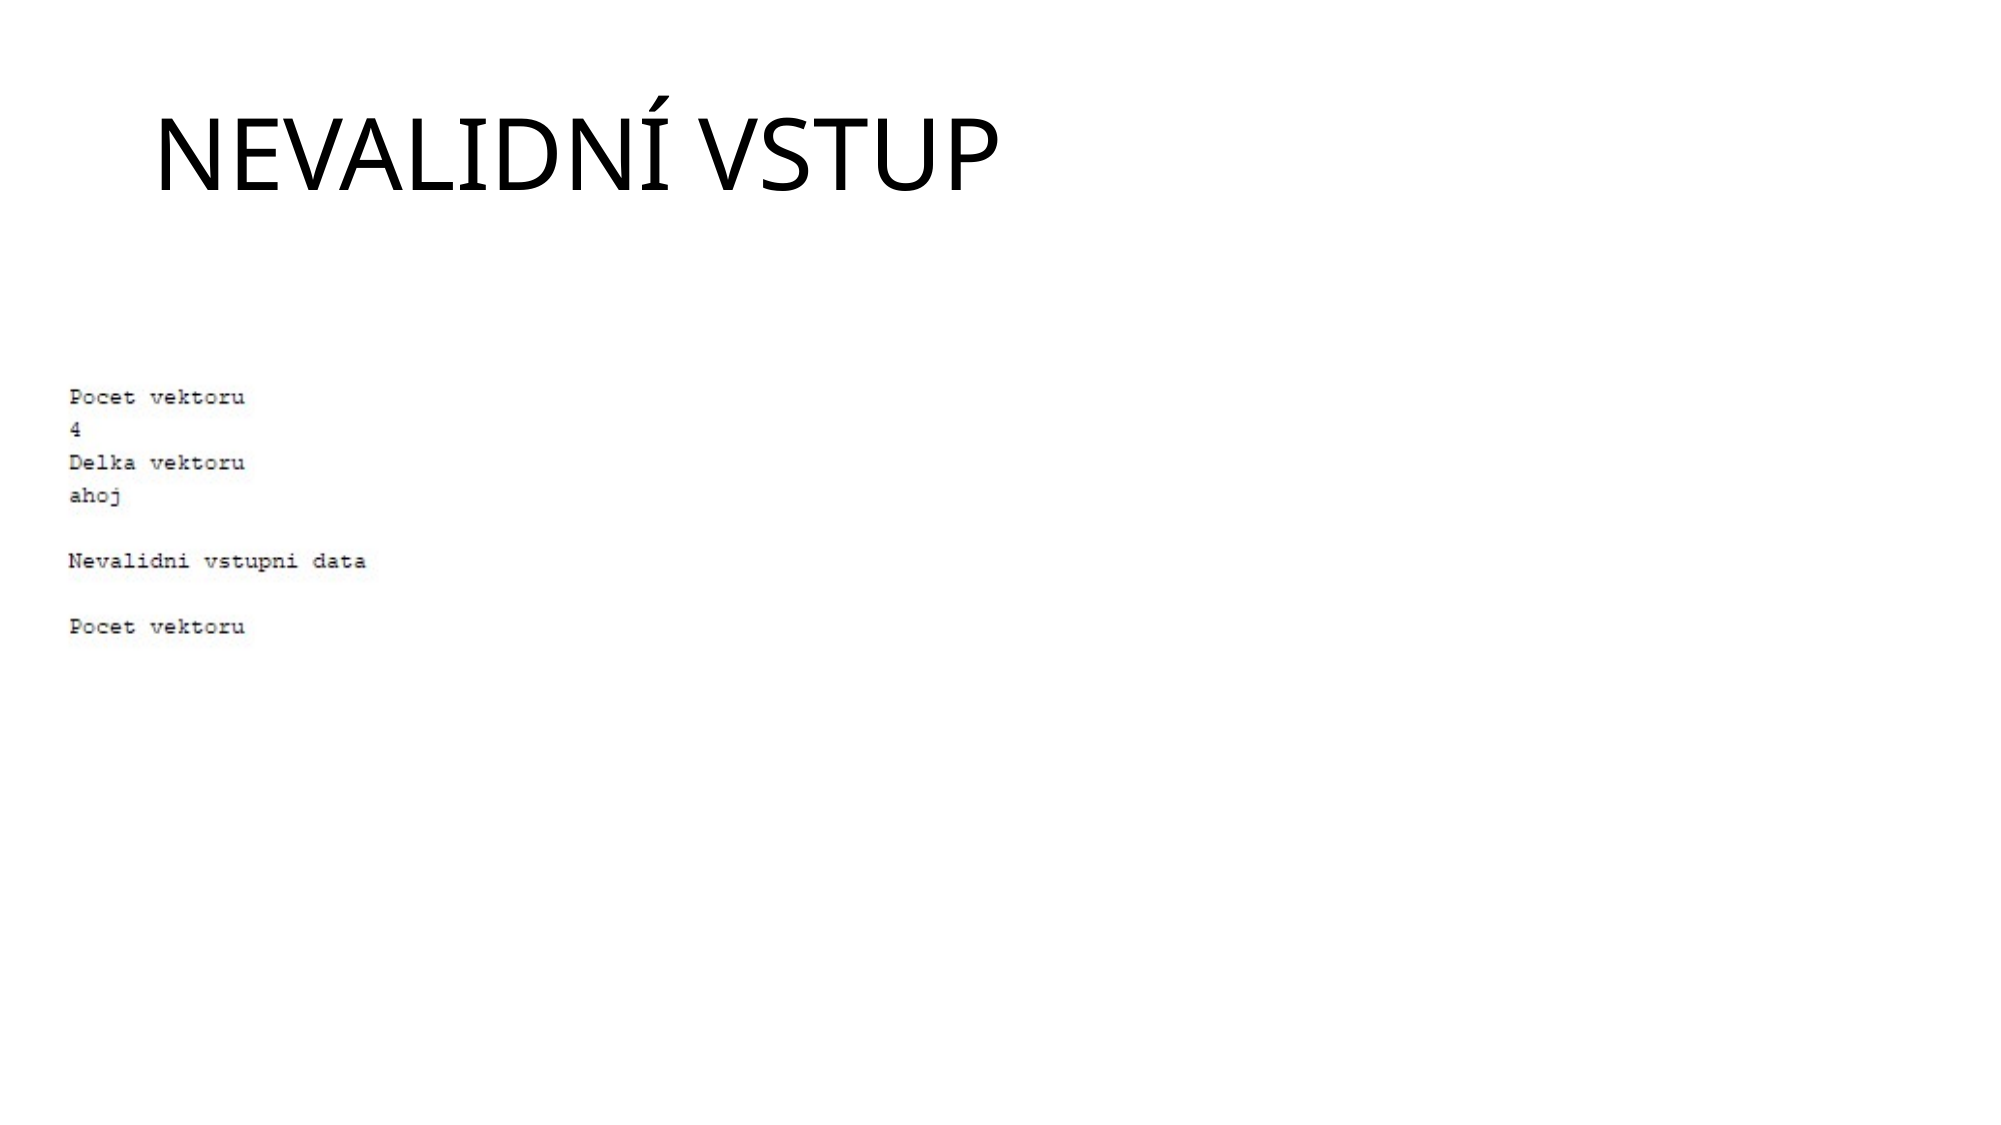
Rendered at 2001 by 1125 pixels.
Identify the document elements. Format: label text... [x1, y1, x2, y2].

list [38, 353, 1990, 681]
title NEVALIDNÍ VSTUP [137, 59, 1863, 258]
